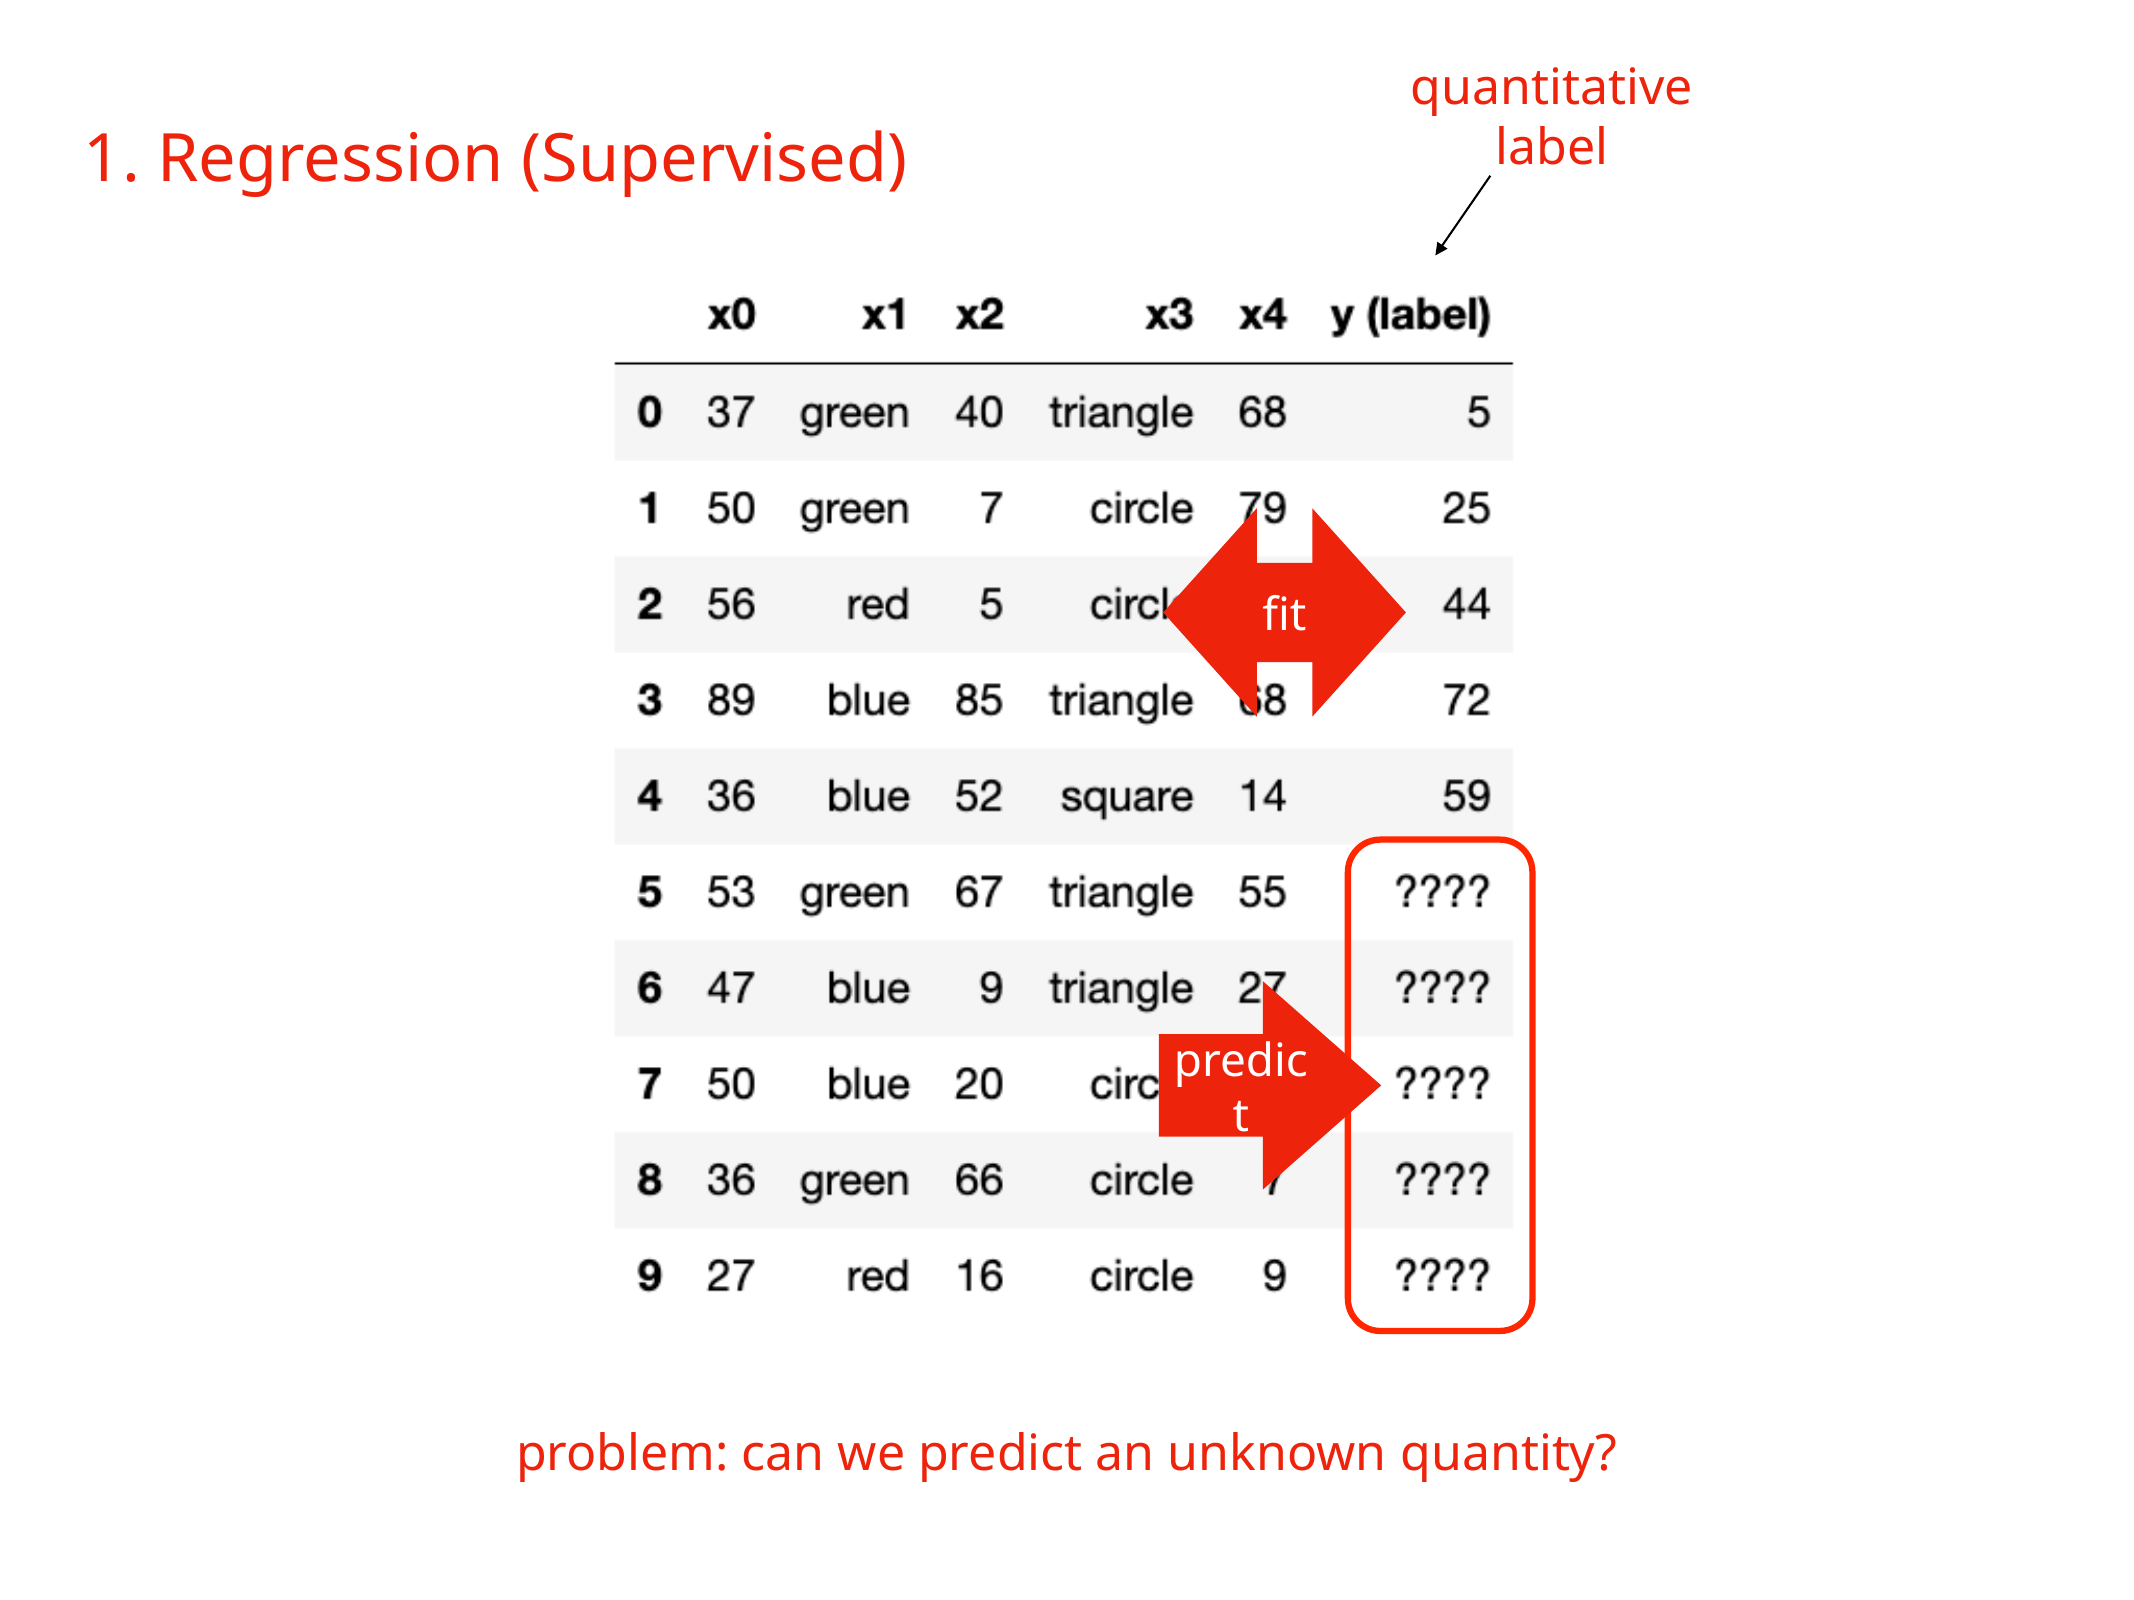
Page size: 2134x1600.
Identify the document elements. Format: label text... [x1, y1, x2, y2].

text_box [1158, 980, 1382, 1190]
text_box problem: can we predict an unknown quantity? [507, 1411, 1626, 1489]
text_box [1435, 175, 1491, 256]
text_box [1162, 508, 1407, 717]
text_box quantitative label [1402, 46, 1702, 183]
text_box 1. Regression (Supervised) [75, 106, 917, 204]
text_box [1527, 854, 1533, 1317]
picture [606, 267, 1527, 1333]
